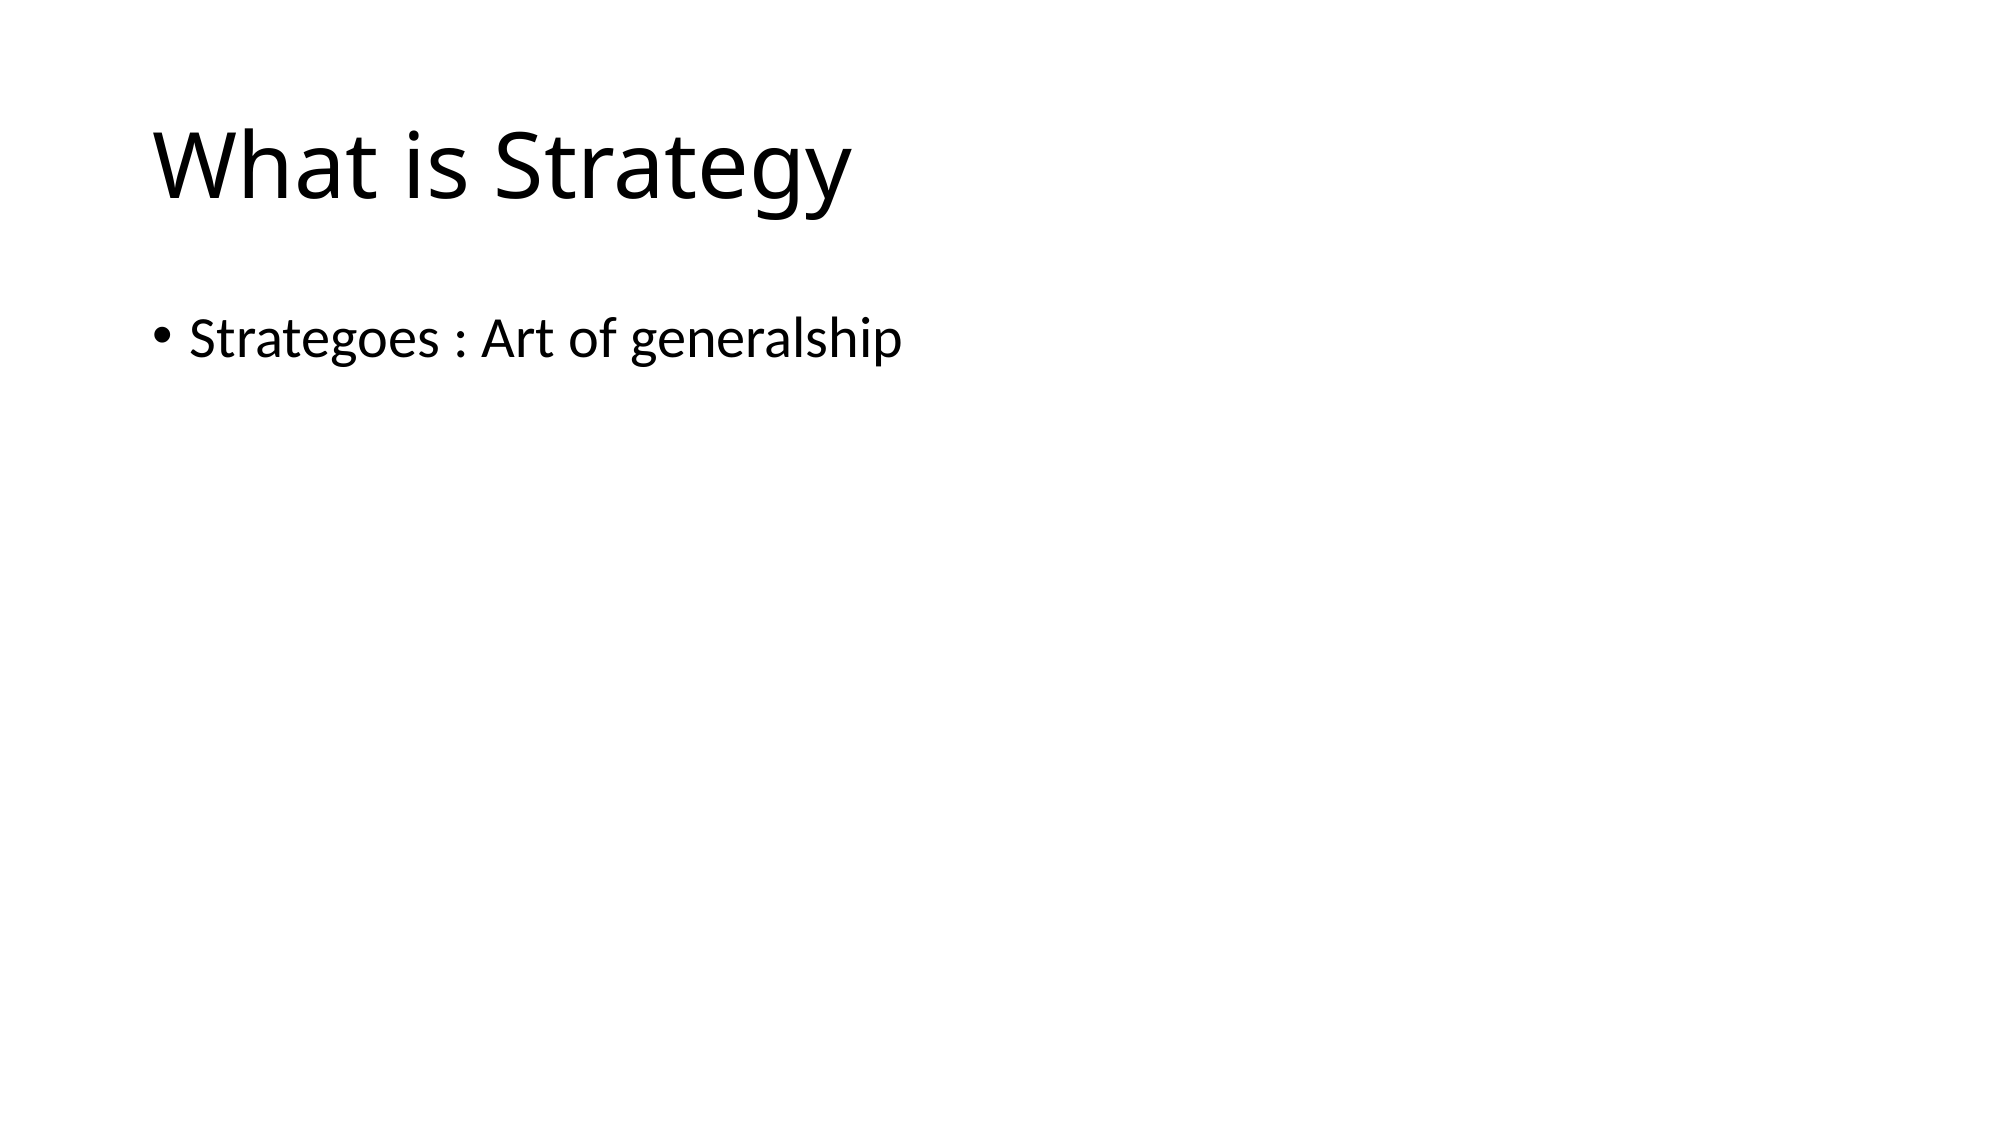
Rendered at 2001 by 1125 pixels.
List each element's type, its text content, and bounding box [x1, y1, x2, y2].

list Strategoes : Art of generalship [137, 299, 1863, 1014]
title What is Strategy [137, 59, 1863, 278]
